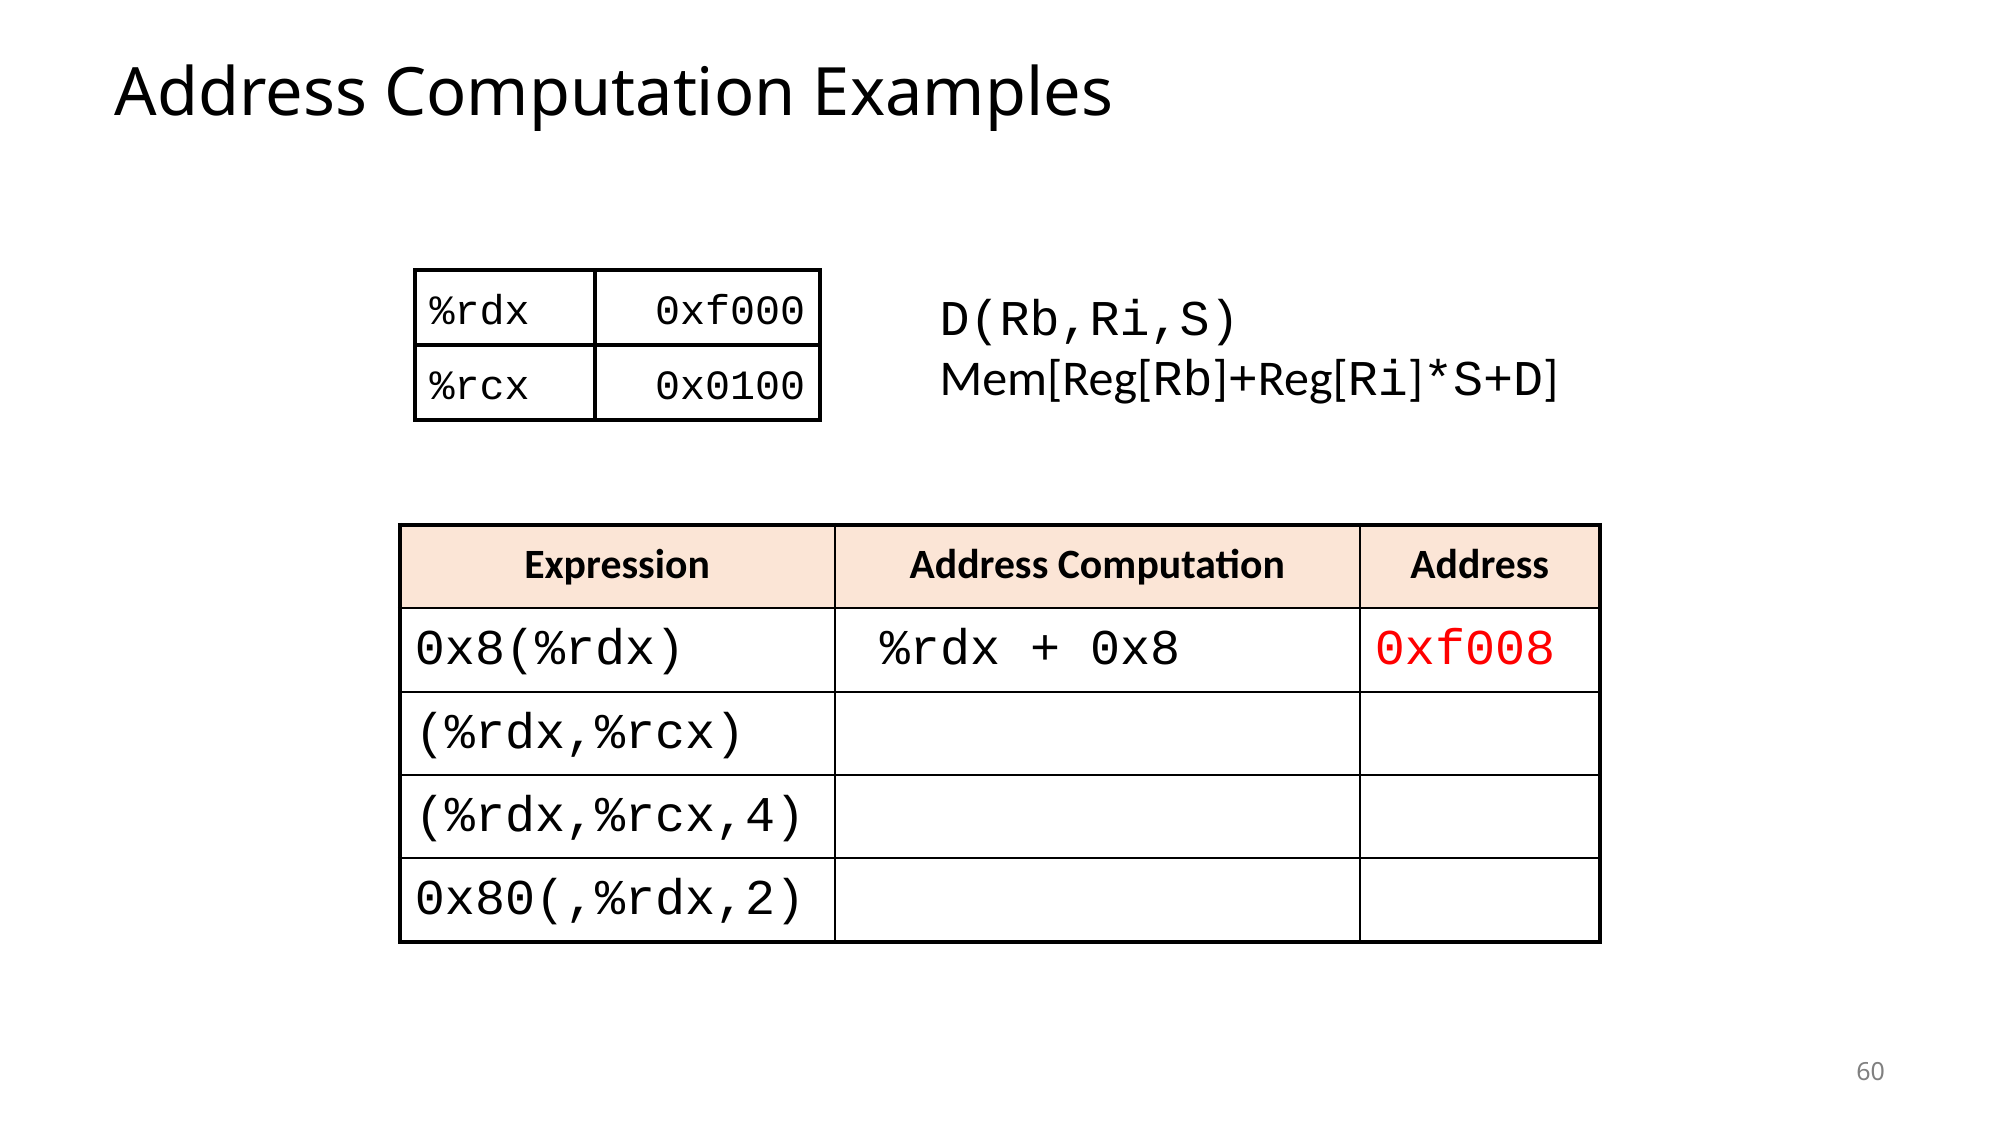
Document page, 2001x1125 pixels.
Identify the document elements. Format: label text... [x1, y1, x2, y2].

table_cell [1361, 776, 1598, 857]
table_cell 0xf008 [1361, 609, 1598, 691]
title Address Computation Examples [99, 37, 1900, 150]
table_header Address Computation [836, 527, 1359, 607]
table_cell [836, 693, 1359, 774]
table_cell [836, 859, 1359, 940]
table_header Address [1361, 527, 1598, 607]
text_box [414, 269, 820, 420]
table_cell (%rdx,%rcx) [402, 693, 834, 774]
table_cell %rdx + 0x8 [836, 609, 1359, 691]
table_cell 0x80(,%rdx,2) [402, 859, 834, 940]
table_cell [1361, 693, 1598, 774]
table_cell [836, 776, 1359, 857]
table_cell (%rdx,%rcx,4) [402, 776, 834, 857]
table_cell [1361, 859, 1598, 940]
table_cell 0x8(%rdx) [402, 609, 834, 691]
slide_number 60 [1433, 1042, 1900, 1103]
table_header Expression [402, 527, 834, 607]
